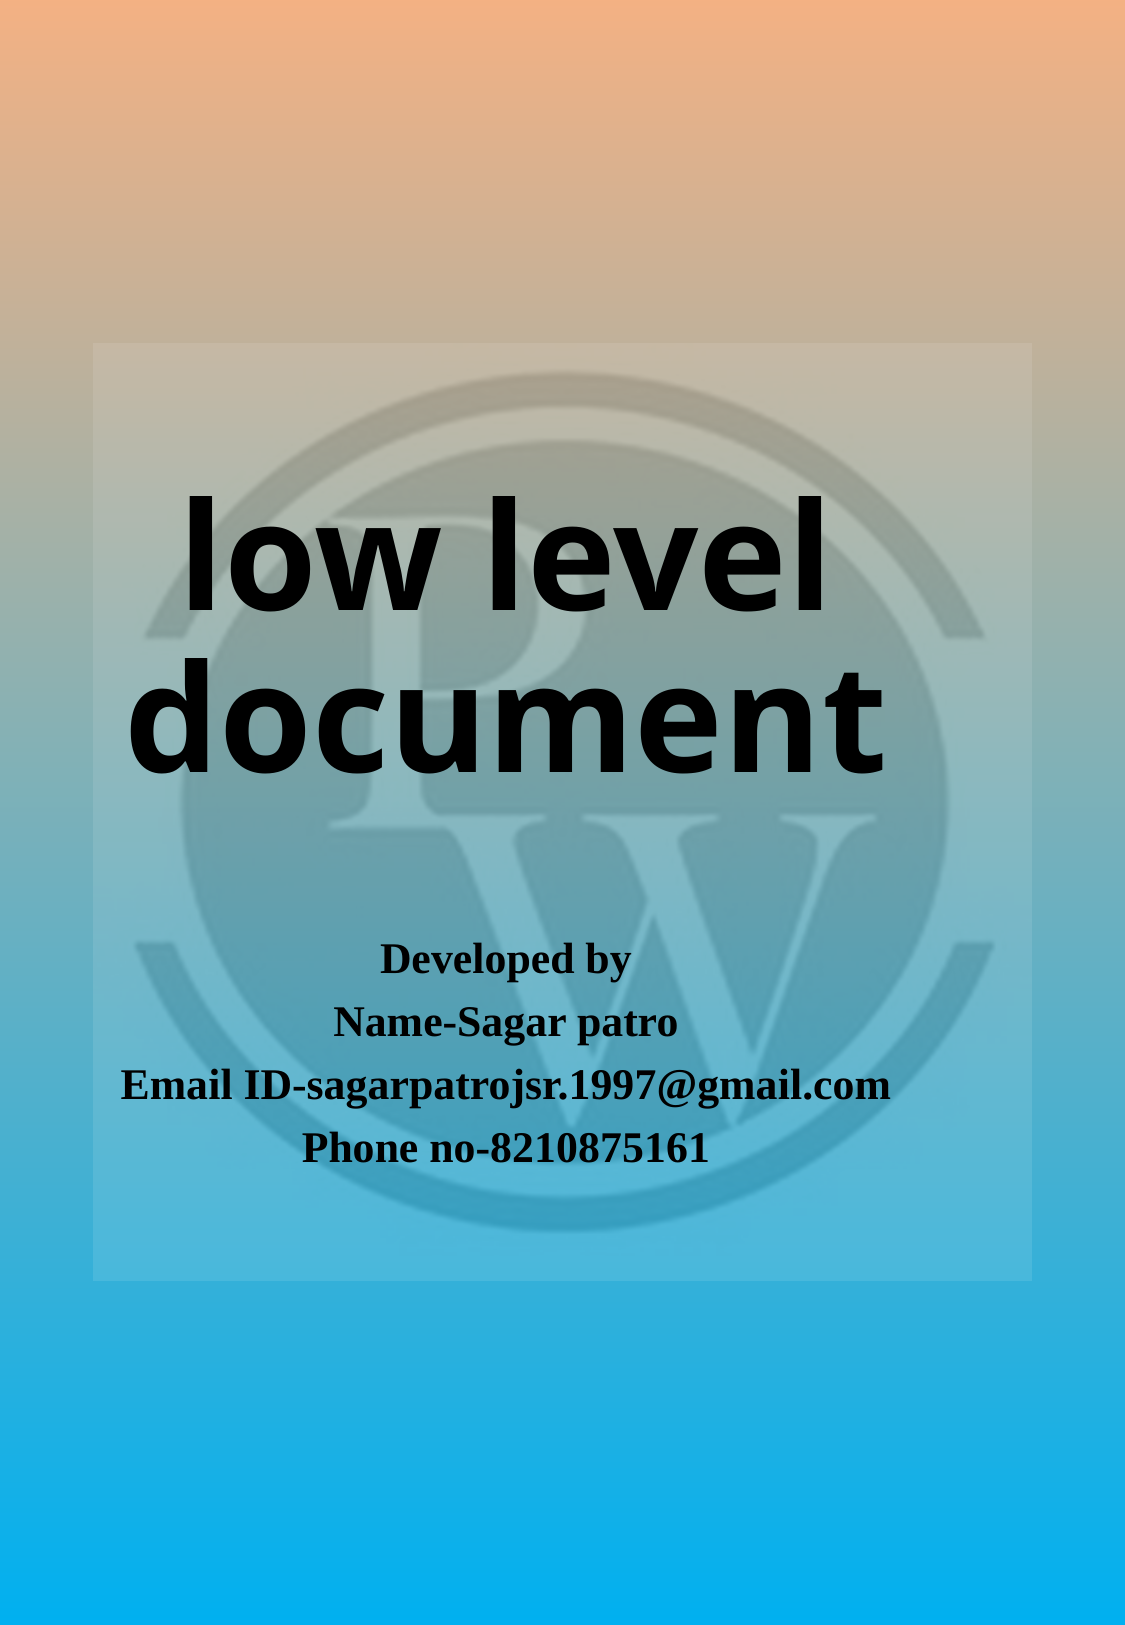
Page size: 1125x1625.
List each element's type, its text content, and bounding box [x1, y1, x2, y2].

subtitle Developed by Name-Sagar patro Email ID-sagarpatrojsr.1997@gmail.com Phone no-8210875161 [84, 928, 928, 1321]
title low level document [84, 246, 928, 813]
